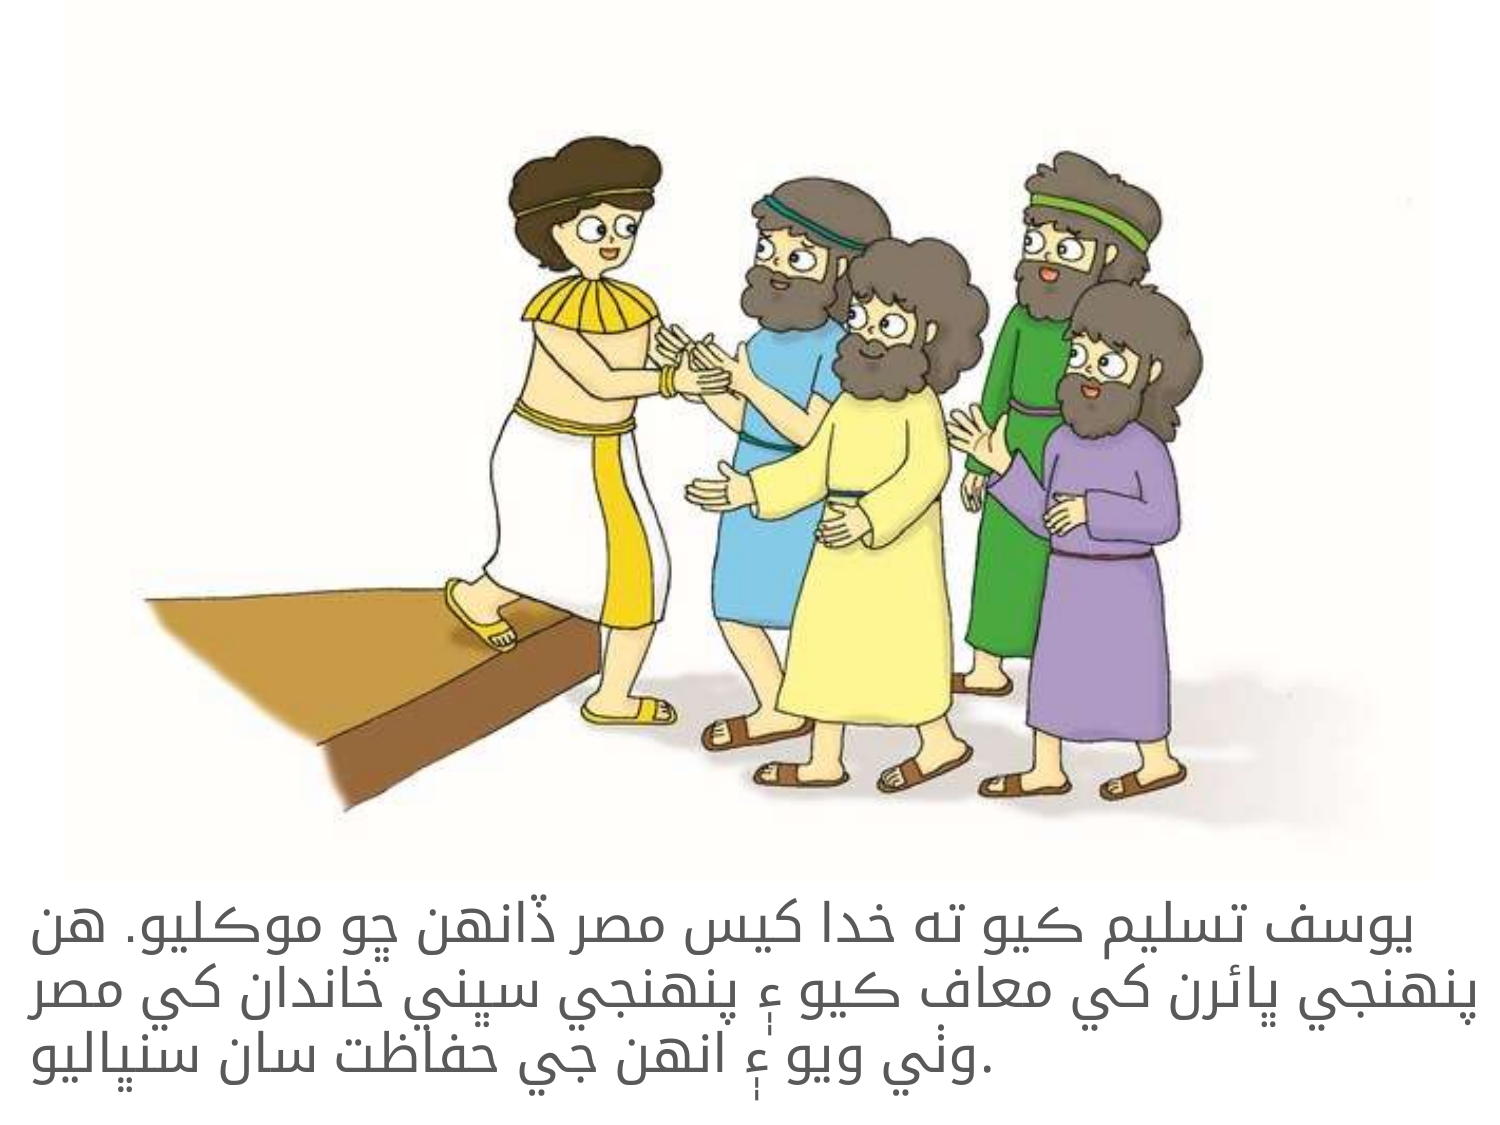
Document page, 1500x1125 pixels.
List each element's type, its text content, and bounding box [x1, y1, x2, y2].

text_box يوسف تسليم ڪيو ته خدا کيس مصر ڏانهن ڇو موڪليو. هن پنهنجي ڀائرن کي معاف ڪيو ۽ پنهنجي سڀني خاندان کي مصر وٺي ويو ۽ انهن جي حفاظت سان سنڀاليو. [14, 881, 1500, 1091]
picture [64, 0, 1436, 882]
